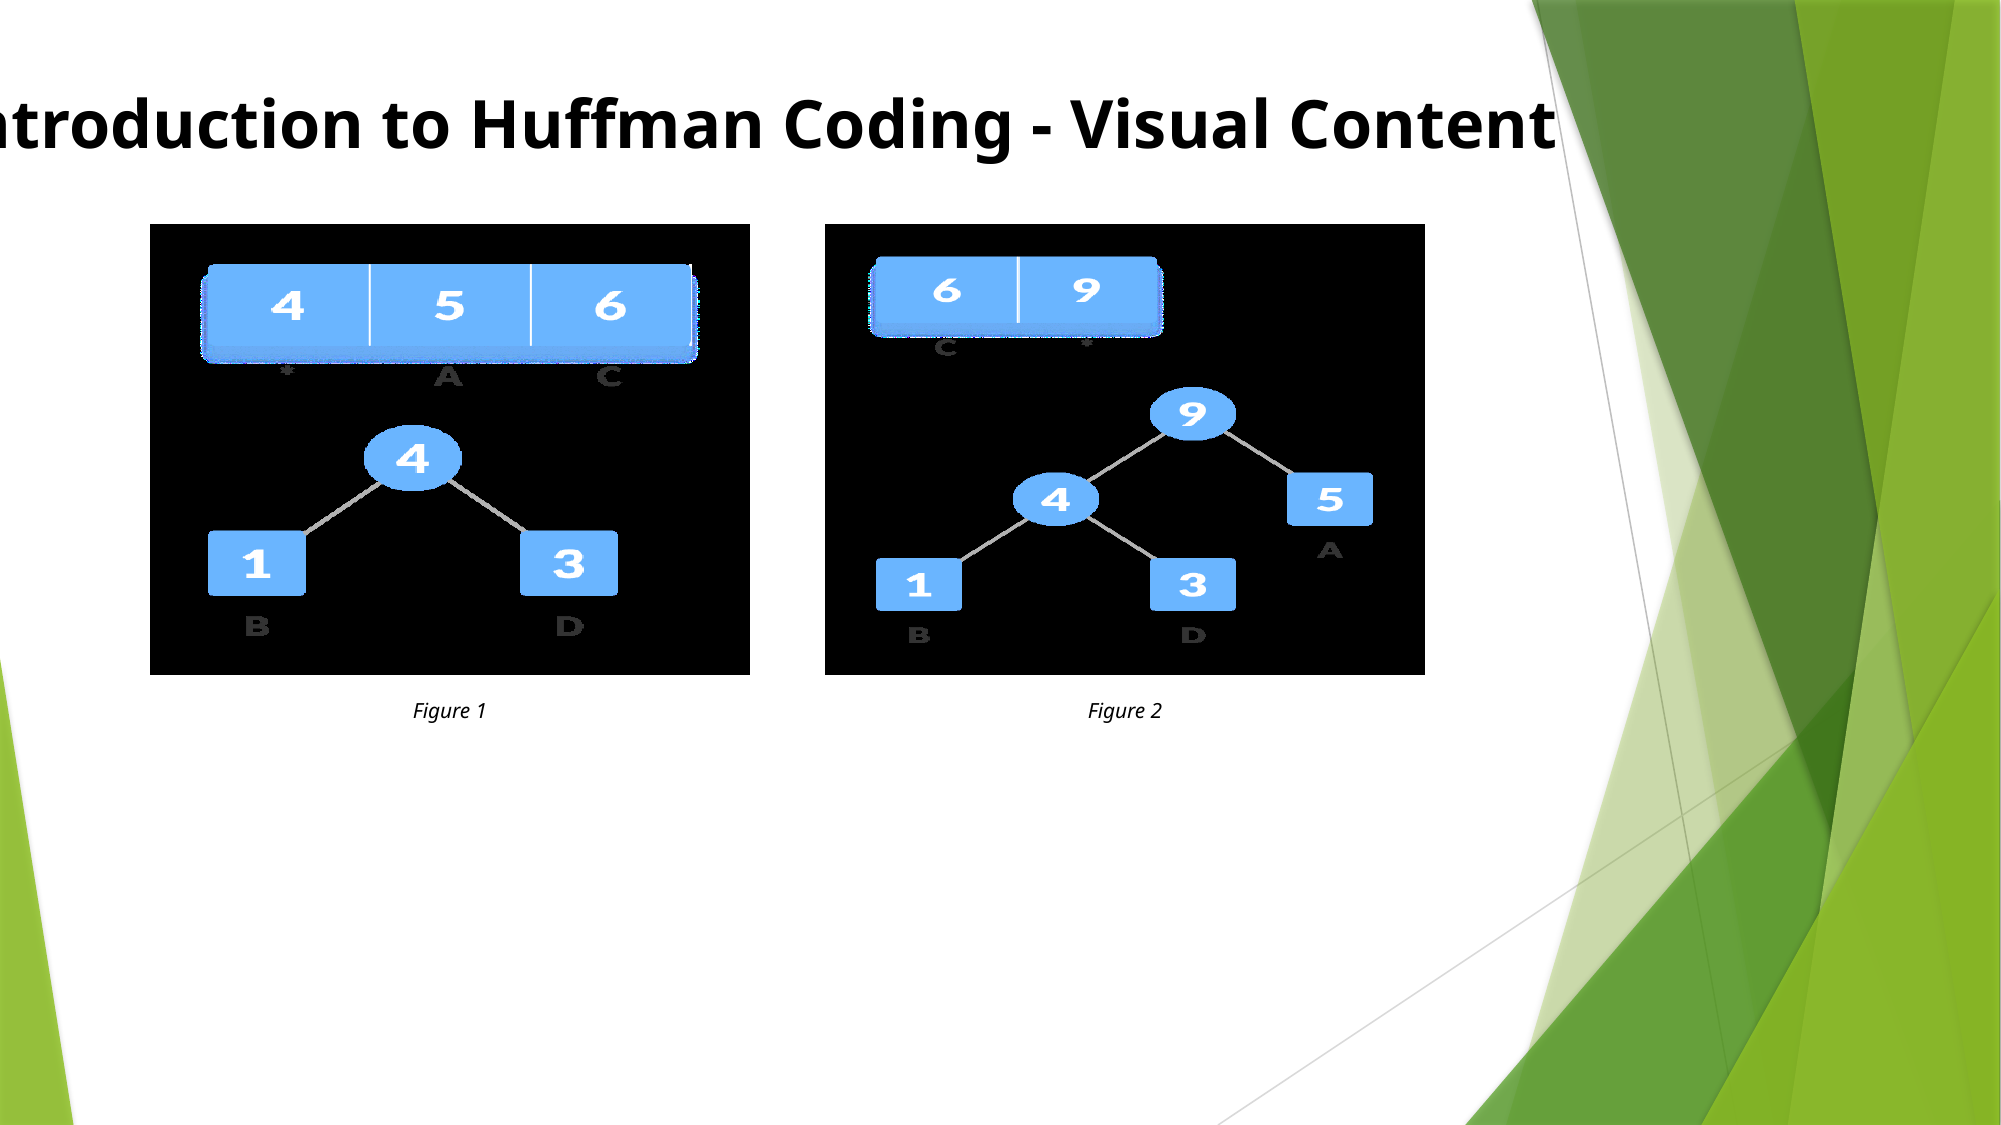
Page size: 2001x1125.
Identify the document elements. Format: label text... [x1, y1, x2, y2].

text_box Figure 1 [397, 690, 502, 730]
picture [824, 224, 1426, 676]
text_box Introduction to Huffman Coding - Visual Content [0, 74, 1574, 170]
picture [149, 224, 751, 676]
text_box Figure 2 [1072, 690, 1177, 730]
